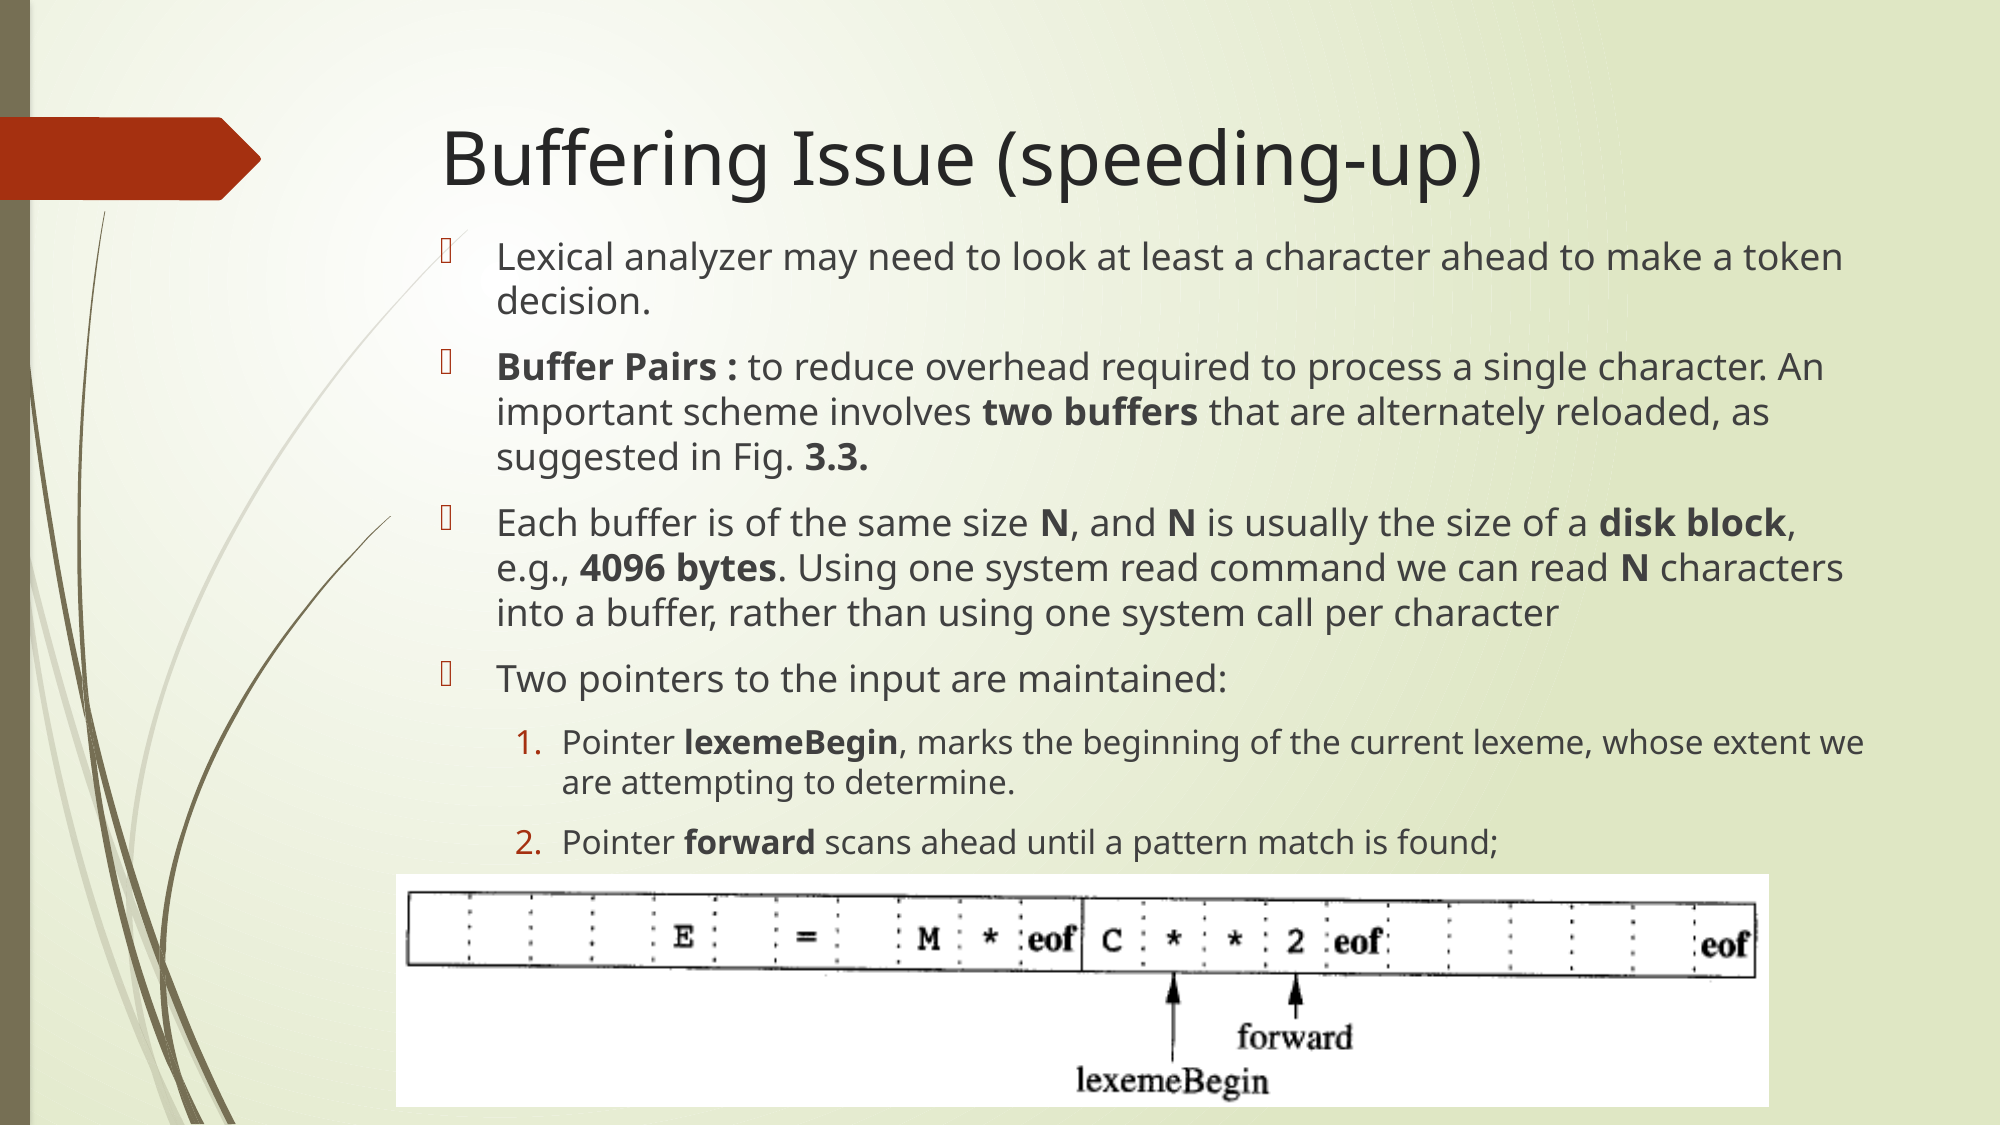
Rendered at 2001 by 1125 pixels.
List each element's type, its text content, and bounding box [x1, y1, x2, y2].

picture [395, 874, 1770, 1107]
title Buffering Issue (speeding-up) [425, 102, 1888, 224]
list Lexical analyzer may need to look at least a character ahead to make a token decision. Buffer Pairs : to reduce overhead required to process a single character. An important scheme involves two buffers that are alternately reloaded, as suggested in Fig. 3.3. Each buffer is of the same size N, and N is usually the size of a disk block, e.g., 4096 bytes. Using one system read command we can read N characters into a buffer, rather than using one system call per character Two pointers to the input are maintained: Pointer lexemeBegin, marks the beginning of the current lexeme, whose extent we are attempting to determine. Pointer forward scans ahead until a pattern match is found; [424, 224, 1888, 1107]
